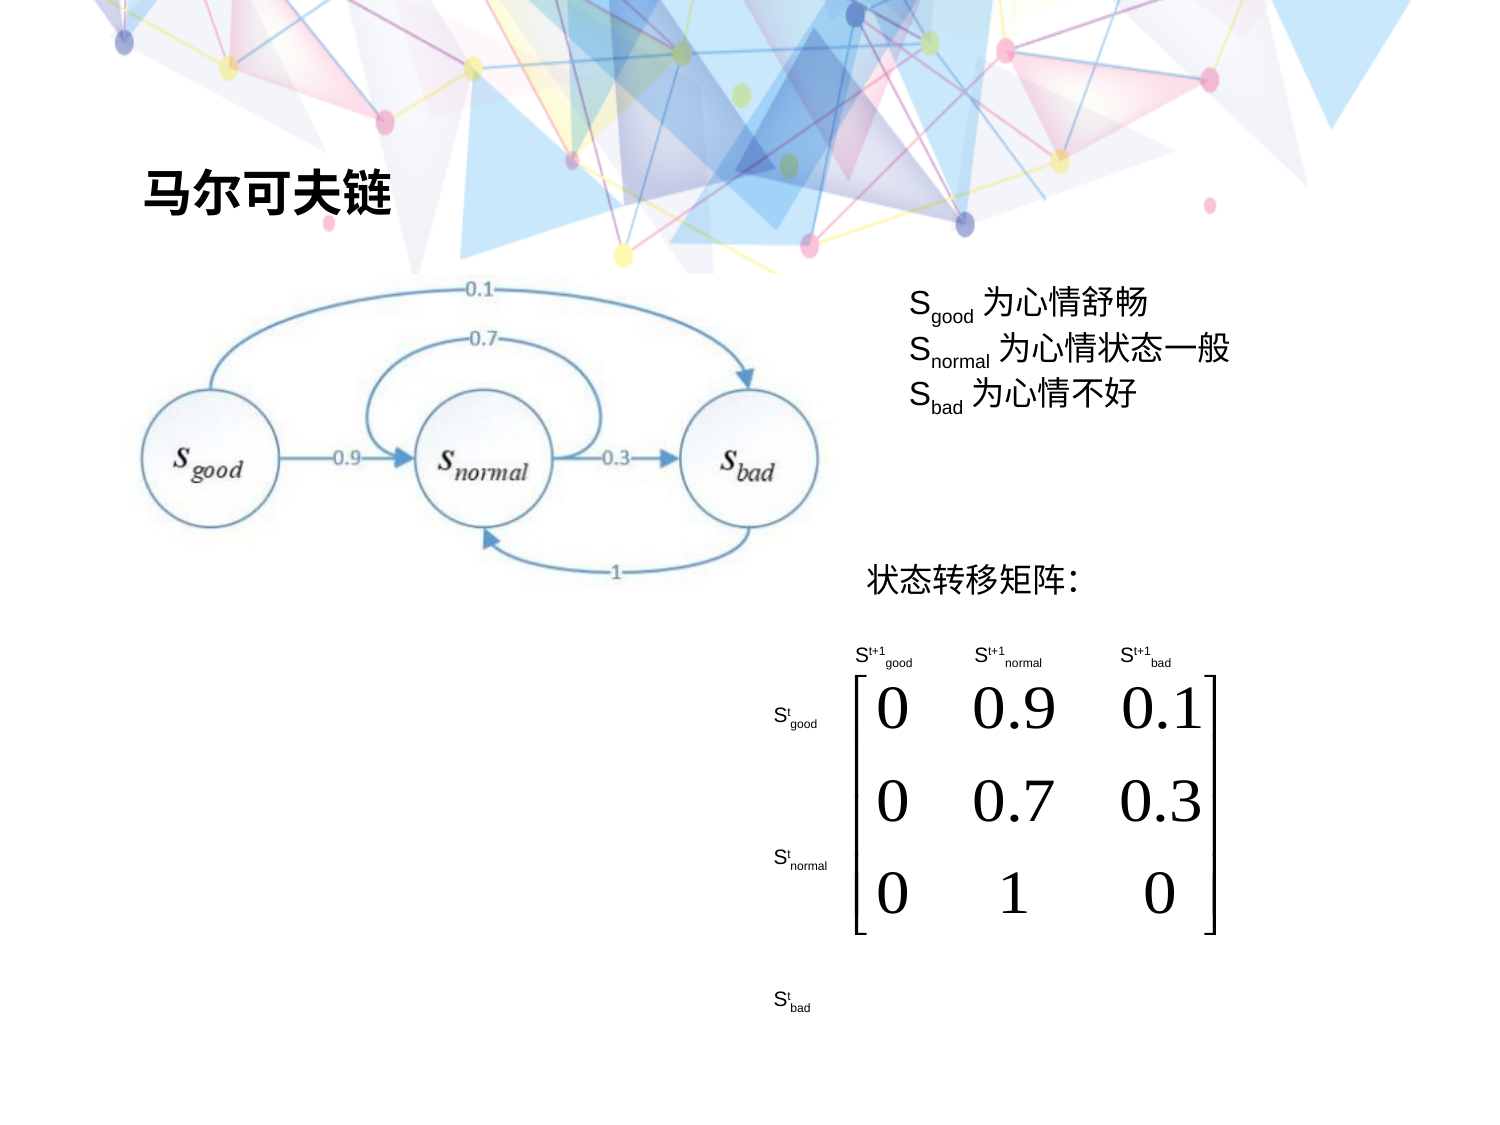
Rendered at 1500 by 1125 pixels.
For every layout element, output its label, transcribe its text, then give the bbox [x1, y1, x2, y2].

picture [5, 0, 1418, 587]
text_box Stgood Stnormal Stbad [758, 694, 852, 1022]
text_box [839, 661, 1243, 950]
text_box 马尔可夫链 [127, 154, 775, 230]
text_box Sgood为心情舒畅 Snormal为心情状态一般 Sbad为心情不好 [894, 274, 1444, 426]
text_box St+1good St+1normal St+1bad [834, 617, 1248, 683]
text_box 状态转移矩阵： [851, 551, 1444, 607]
